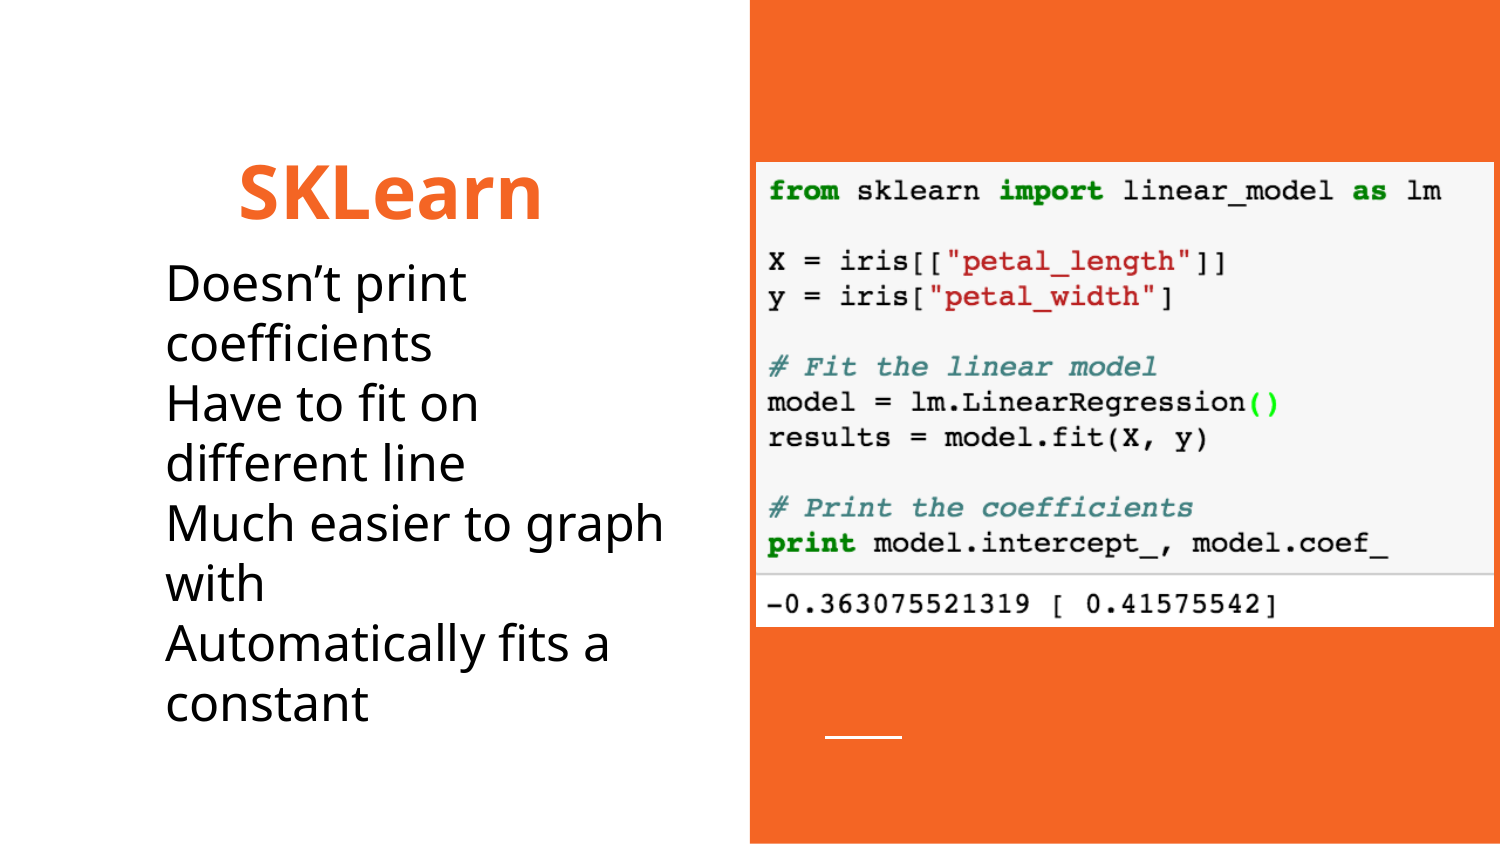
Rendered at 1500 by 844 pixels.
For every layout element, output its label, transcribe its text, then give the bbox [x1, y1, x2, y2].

subtitle Doesn’t print coefficients Have to fit on different line Much easier to graph with Automatically fits a constant [75, 236, 691, 752]
title SKLearn [60, 33, 724, 250]
picture [755, 162, 1495, 627]
